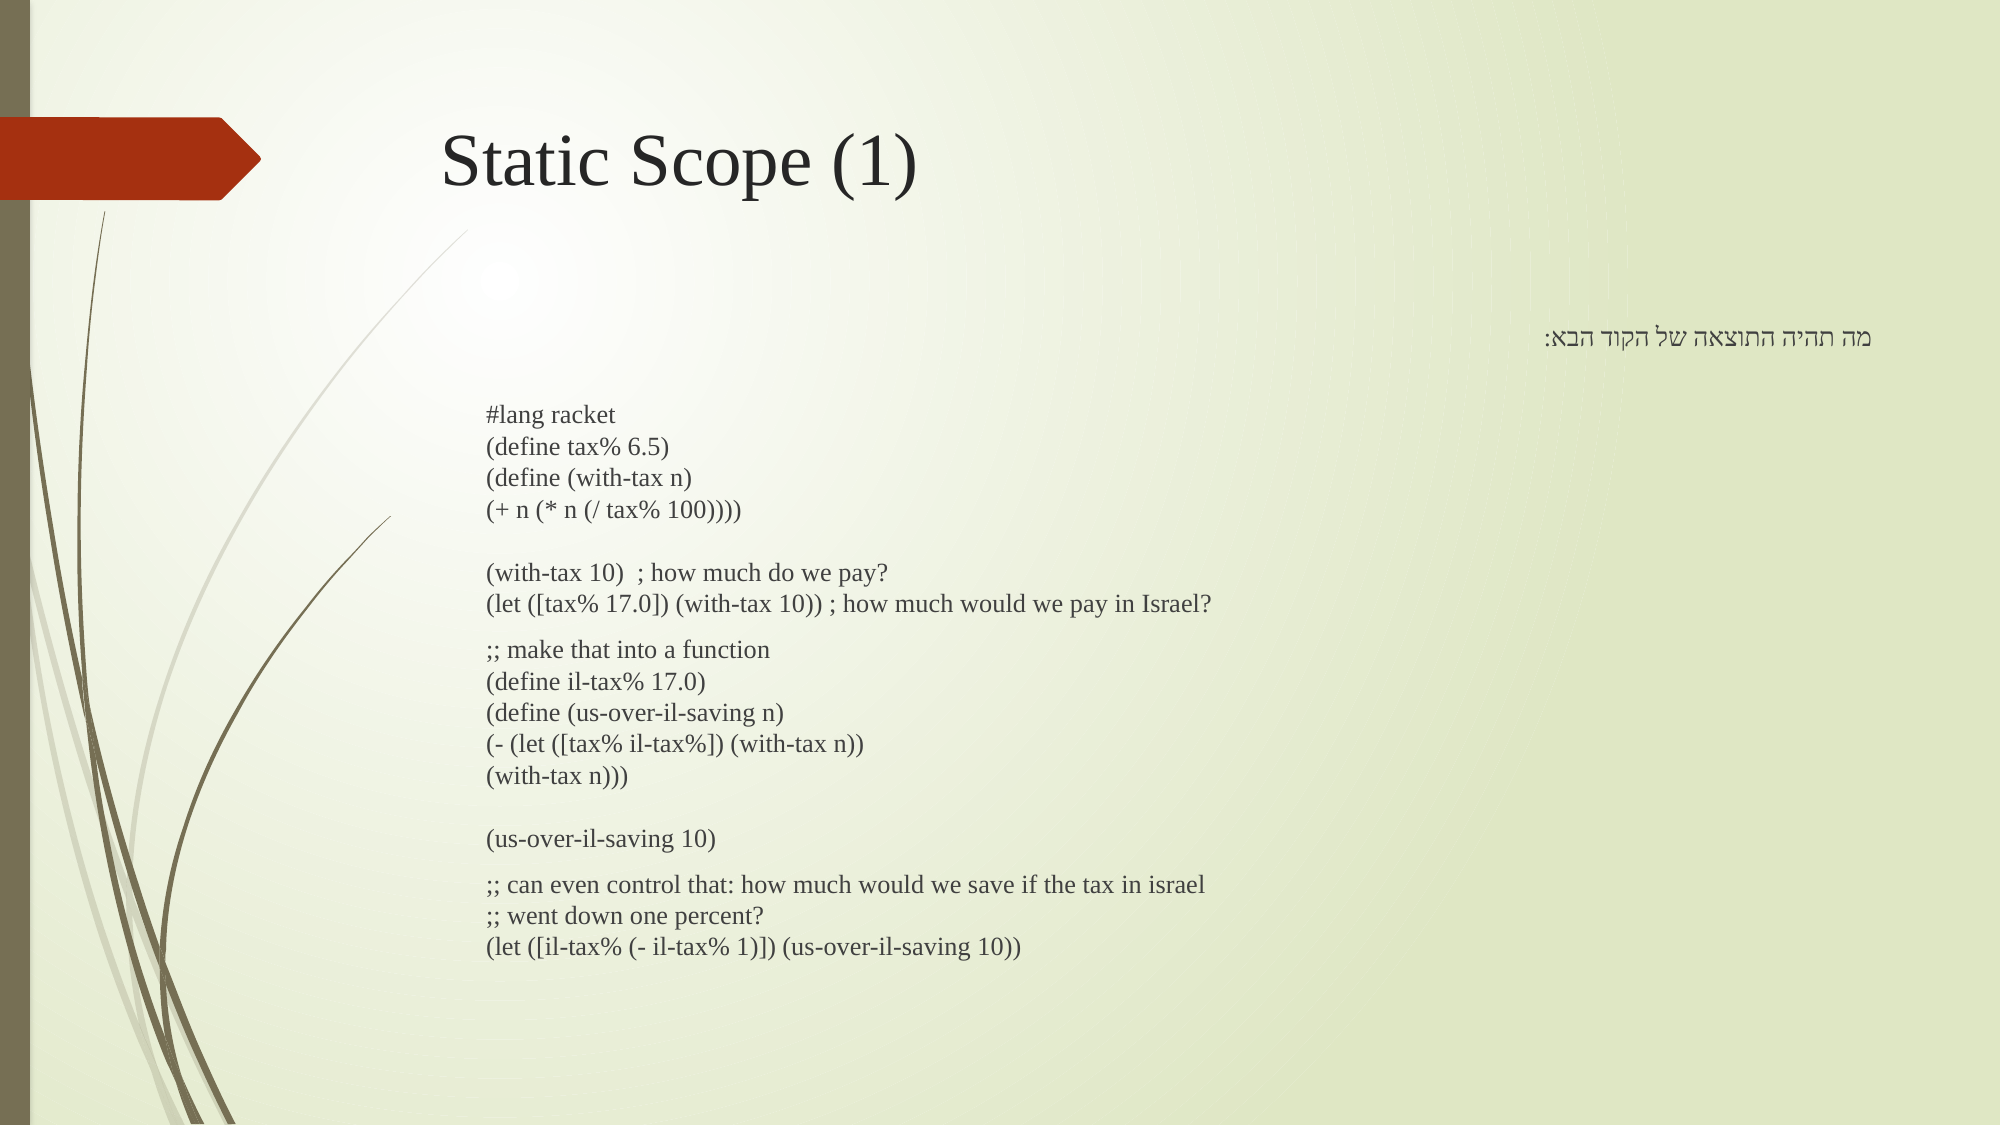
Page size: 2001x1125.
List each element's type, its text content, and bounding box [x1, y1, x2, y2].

title Static Scope (1) [425, 102, 1888, 270]
list מה תהיה התוצאה של הקוד הבא: #lang racket (define tax% 6.5) (define (with-tax n) (+ n (* n (/ tax% 100)))) (with-tax 10) ; how much do we pay? (let ([tax% 17.0]) (with-tax 10)) ; how much would we pay in Israel? ;; make that into a function (define il-tax% 17.0) (define (us-over-il-saving n) (- (let ([tax% il-tax%]) (with-tax n)) (with-tax n))) (us-over-il-saving 10) ;; can even control that: how much would we save if the tax in israel ;; went down one percent? (let ([il-tax% (- il-tax% 1)]) (us-over-il-saving 10)) [424, 312, 1888, 970]
